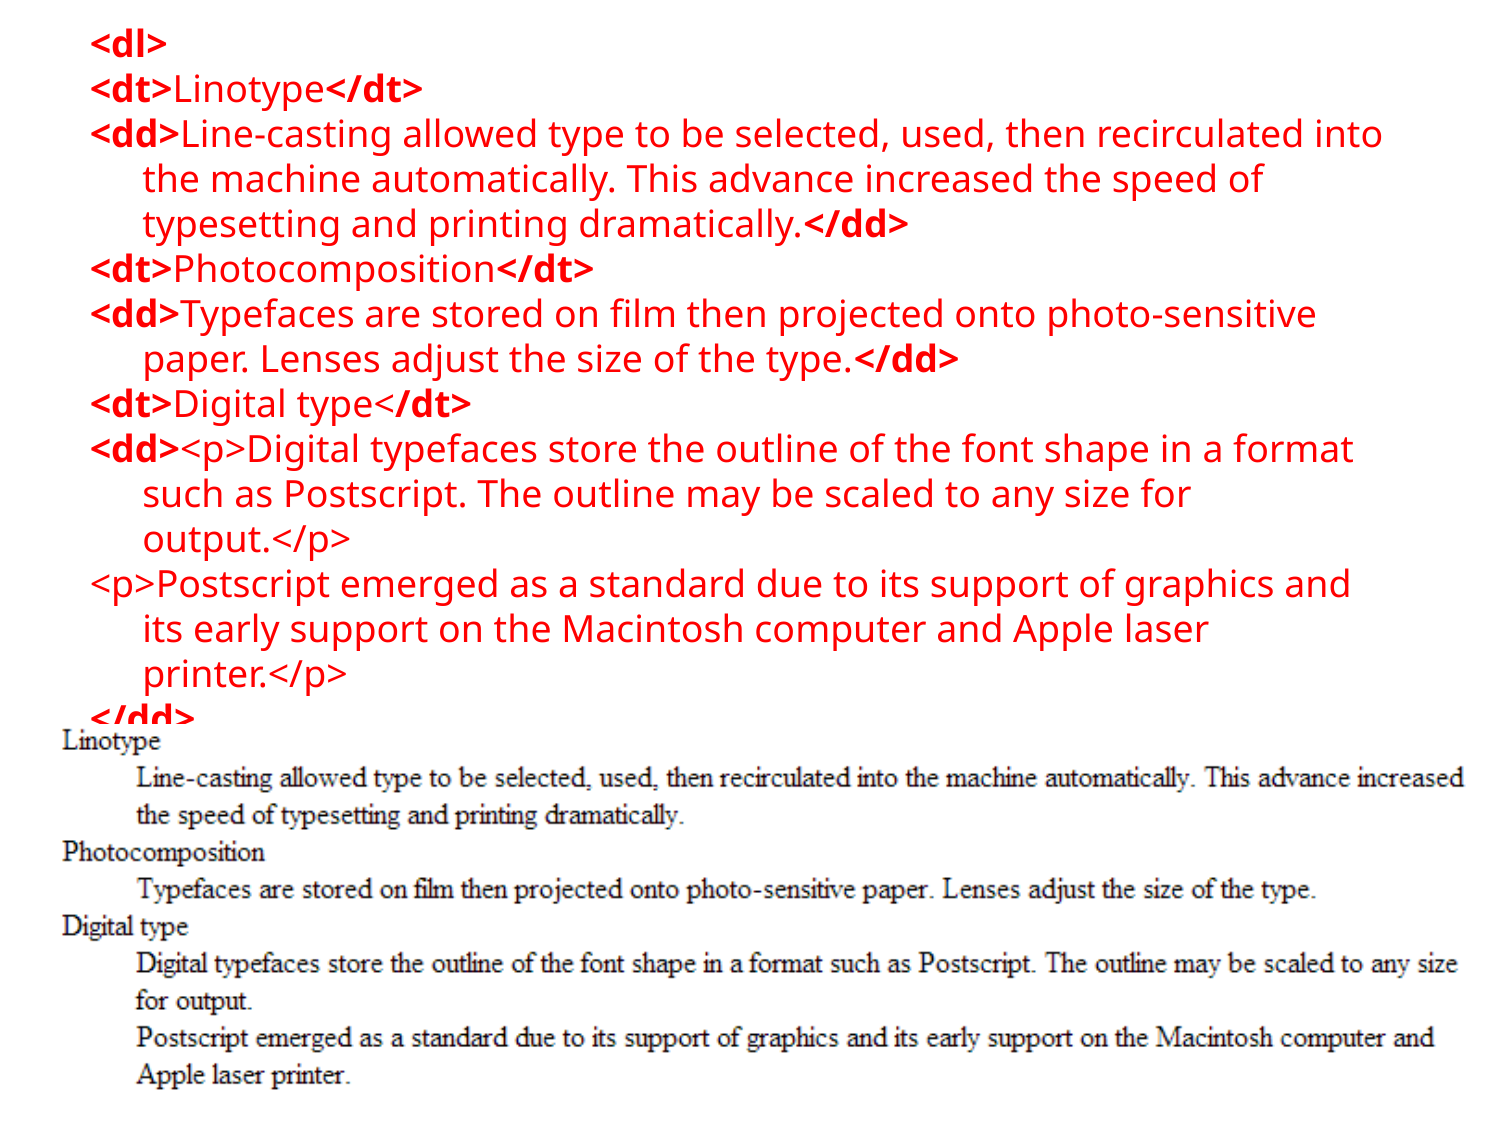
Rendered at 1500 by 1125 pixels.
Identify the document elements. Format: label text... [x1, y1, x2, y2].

picture [49, 724, 1475, 1125]
list <dl> <dt>Linotype</dt> <dd>Line-casting allowed type to be selected, used, then recirculated into the machine automatically. This advance increased the speed of typesetting and printing dramatically.</dd> <dt>Photocomposition</dt> <dd>Typefaces are stored on film then projected onto photo-sensitive paper. Lenses adjust the size of the type.</dd> <dt>Digital type</dt> <dd><p>Digital typefaces store the outline of the font shape in a format such as Postscript. The outline may be scaled to any size for output.</p> <p>Postscript emerged as a standard due to its support of graphics and its early support on the Macintosh computer and Apple laser printer.</p> </dd> </dl> [75, 12, 1413, 723]
